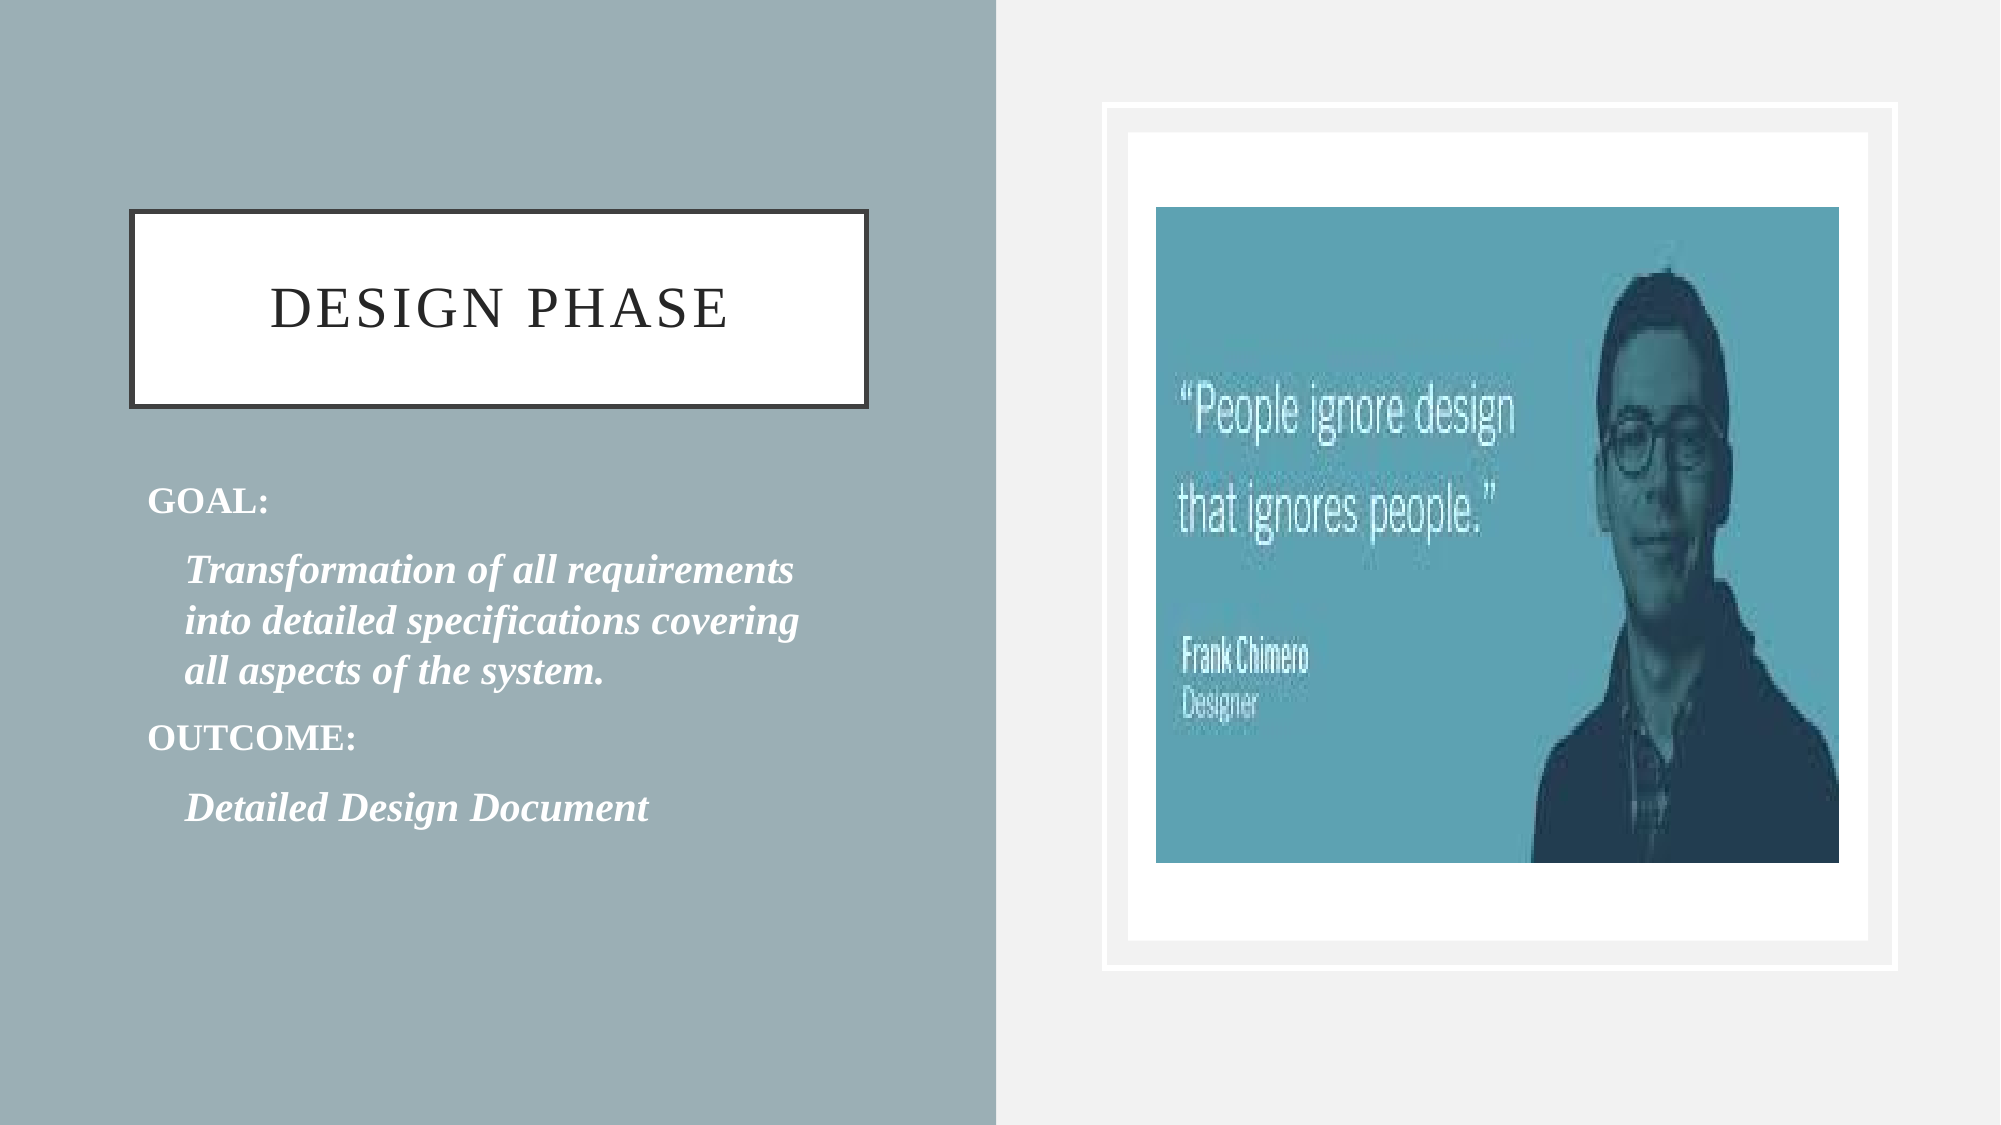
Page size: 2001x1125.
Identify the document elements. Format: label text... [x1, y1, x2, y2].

text_box [1127, 131, 1869, 942]
picture [1156, 207, 1839, 863]
list GOAL: Transformation of all requirements into detailed specifications covering all aspects of the system. OUTCOME: Detailed Design Document [131, 468, 867, 969]
text_box [0, 0, 997, 1125]
text_box [1103, 104, 1896, 969]
title Design phase [129, 209, 869, 409]
